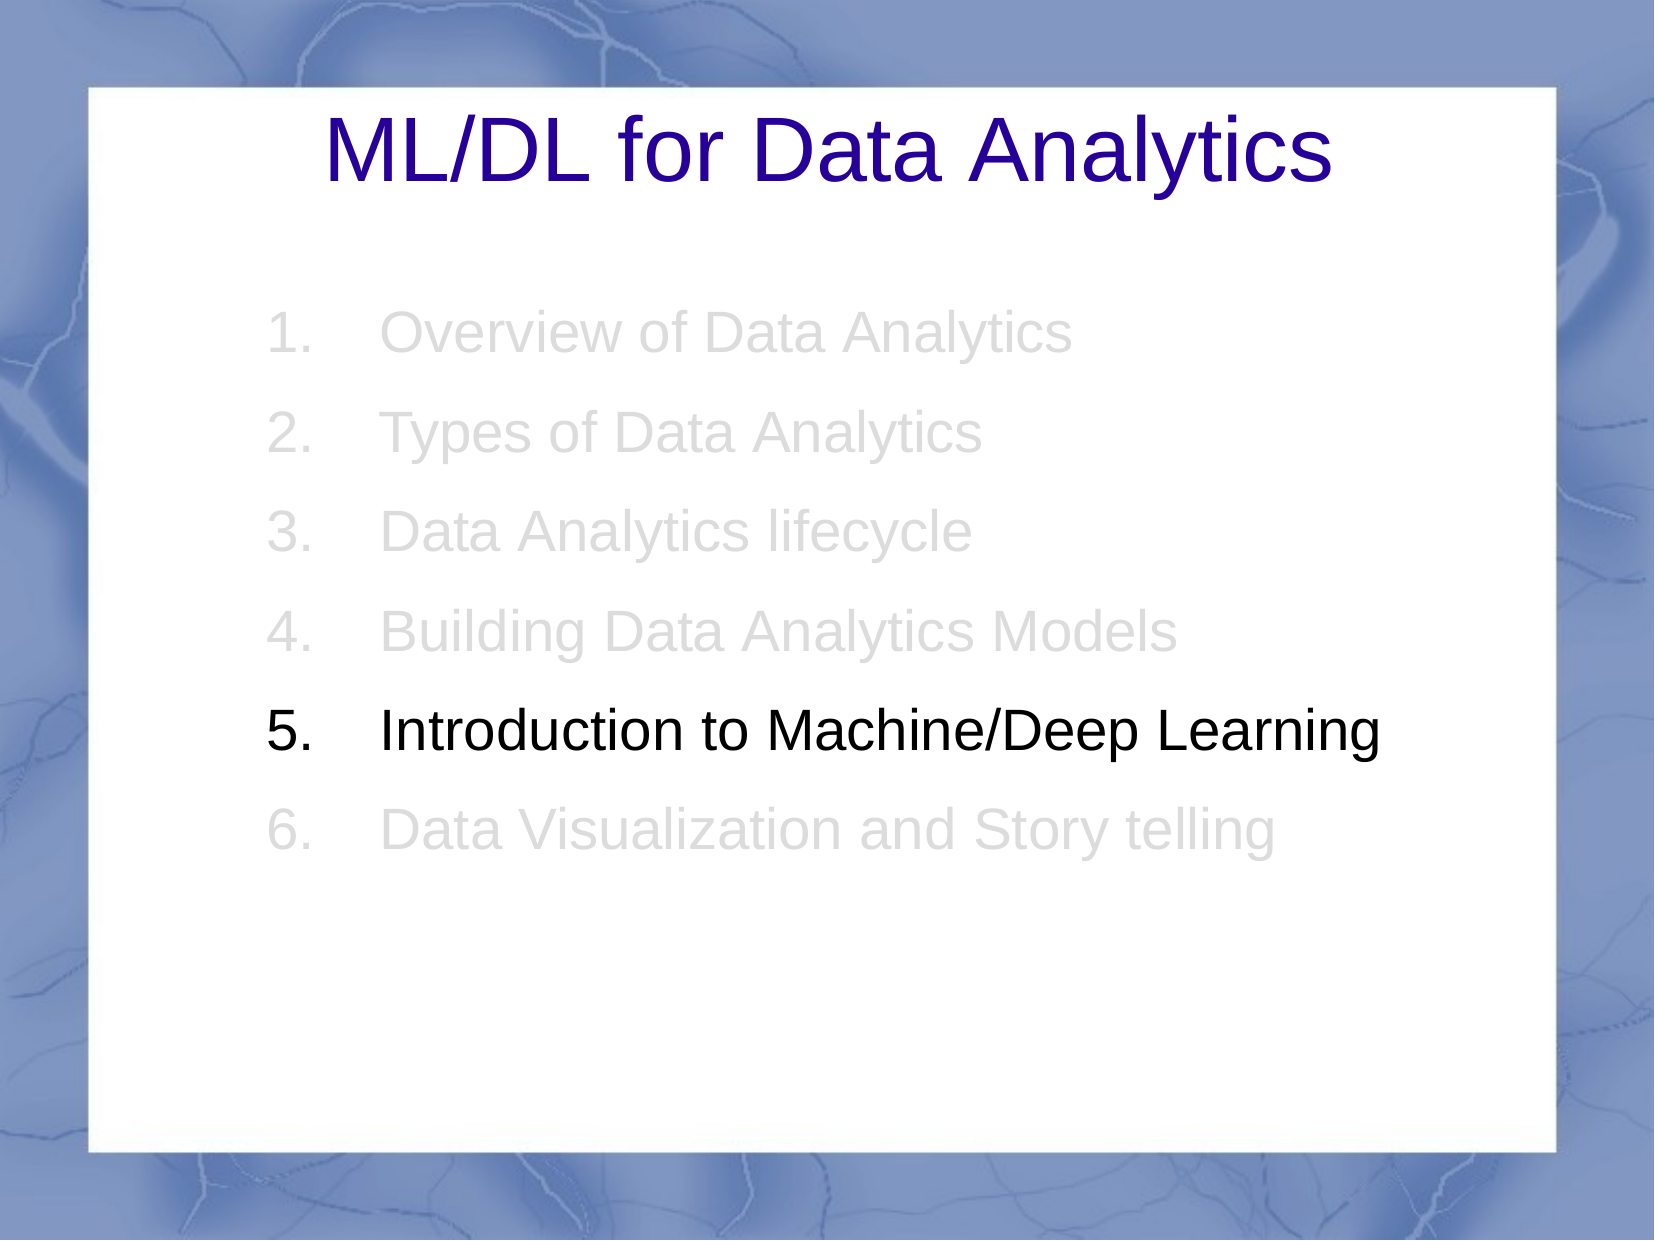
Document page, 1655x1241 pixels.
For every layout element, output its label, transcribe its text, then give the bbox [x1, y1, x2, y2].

picture [0, 0, 1654, 1240]
title ML/DL for Data Analytics [92, 87, 1531, 297]
list Overview of Data Analytics Types of Data Analytics Data Analytics lifecycle Building Data Analytics Models Introduction to Machine/Deep Learning Data Visualization and Story telling [264, 263, 1388, 1000]
